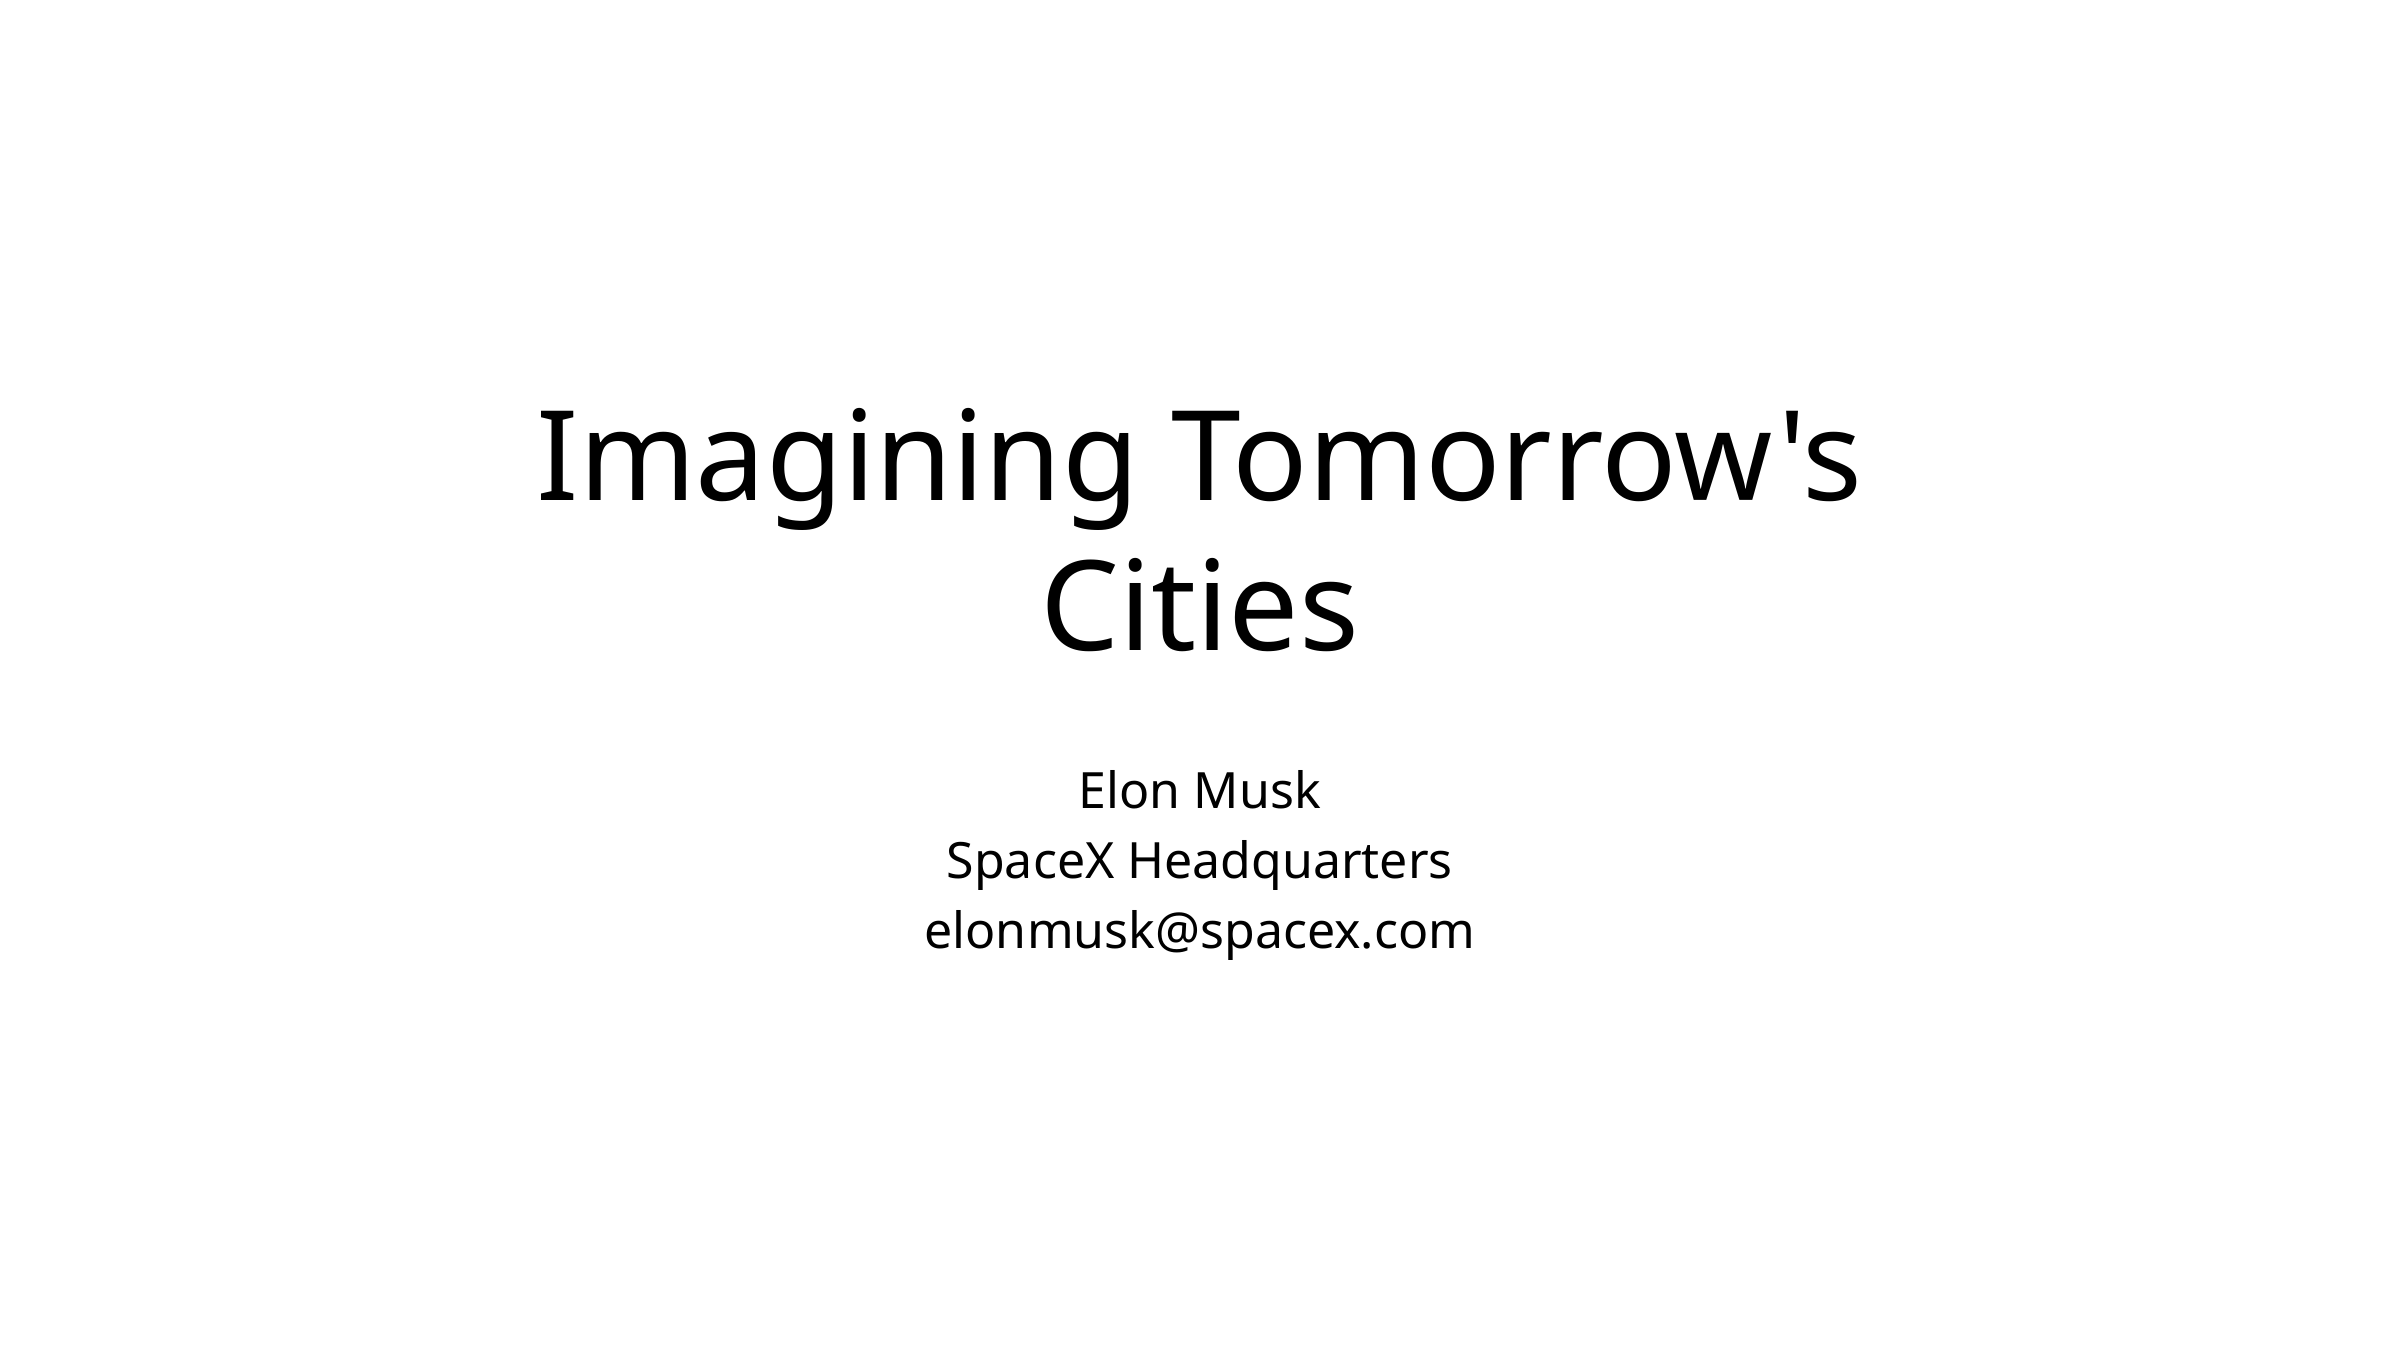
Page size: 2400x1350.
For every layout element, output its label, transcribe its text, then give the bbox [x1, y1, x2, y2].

subtitle Elon Musk SpaceX Headquarters elonmusk@spacex.com [450, 750, 1950, 1023]
title Imagining Tomorrow's Cities [450, 329, 1950, 721]
